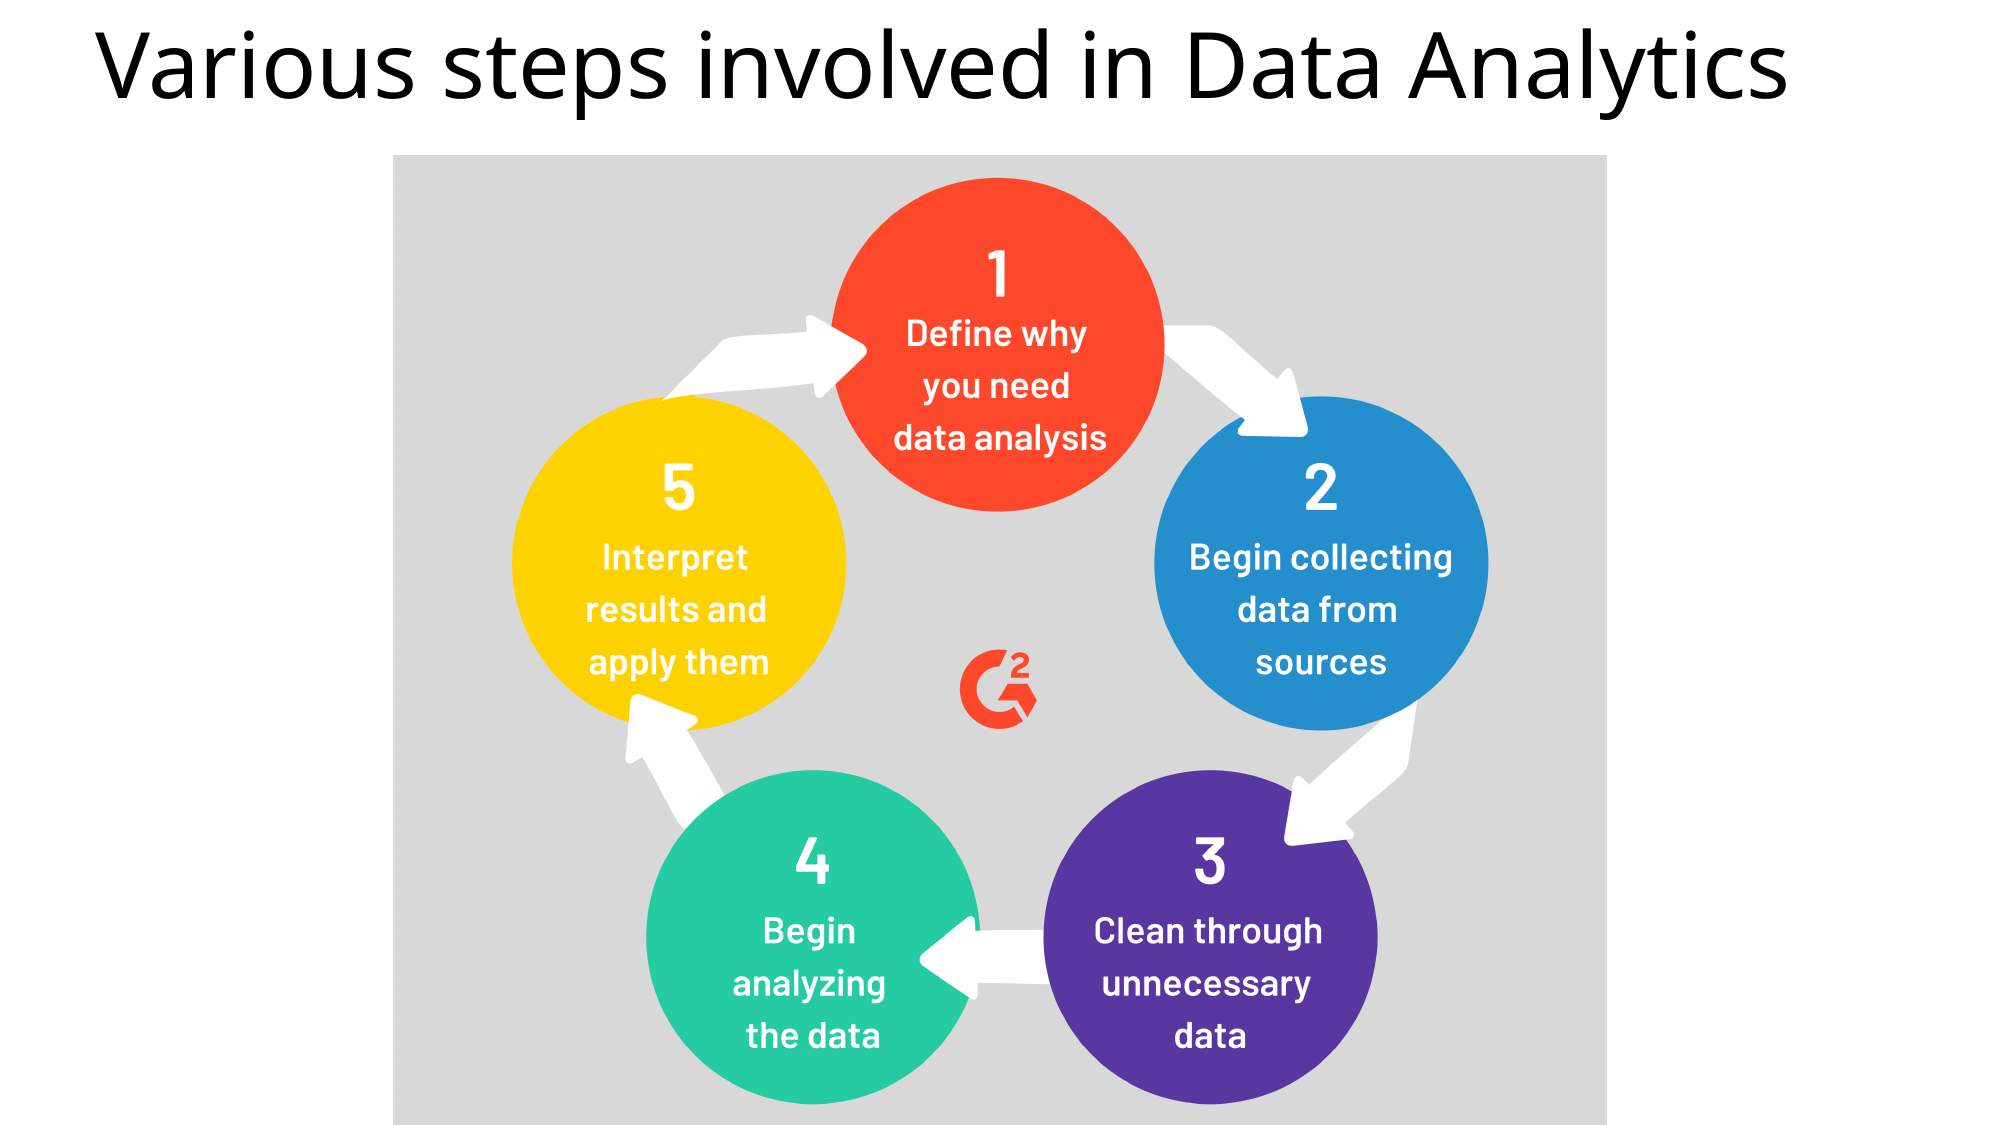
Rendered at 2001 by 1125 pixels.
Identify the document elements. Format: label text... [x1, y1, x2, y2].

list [393, 155, 1607, 1125]
title Various steps involved in Data Analytics [63, 0, 1825, 138]
